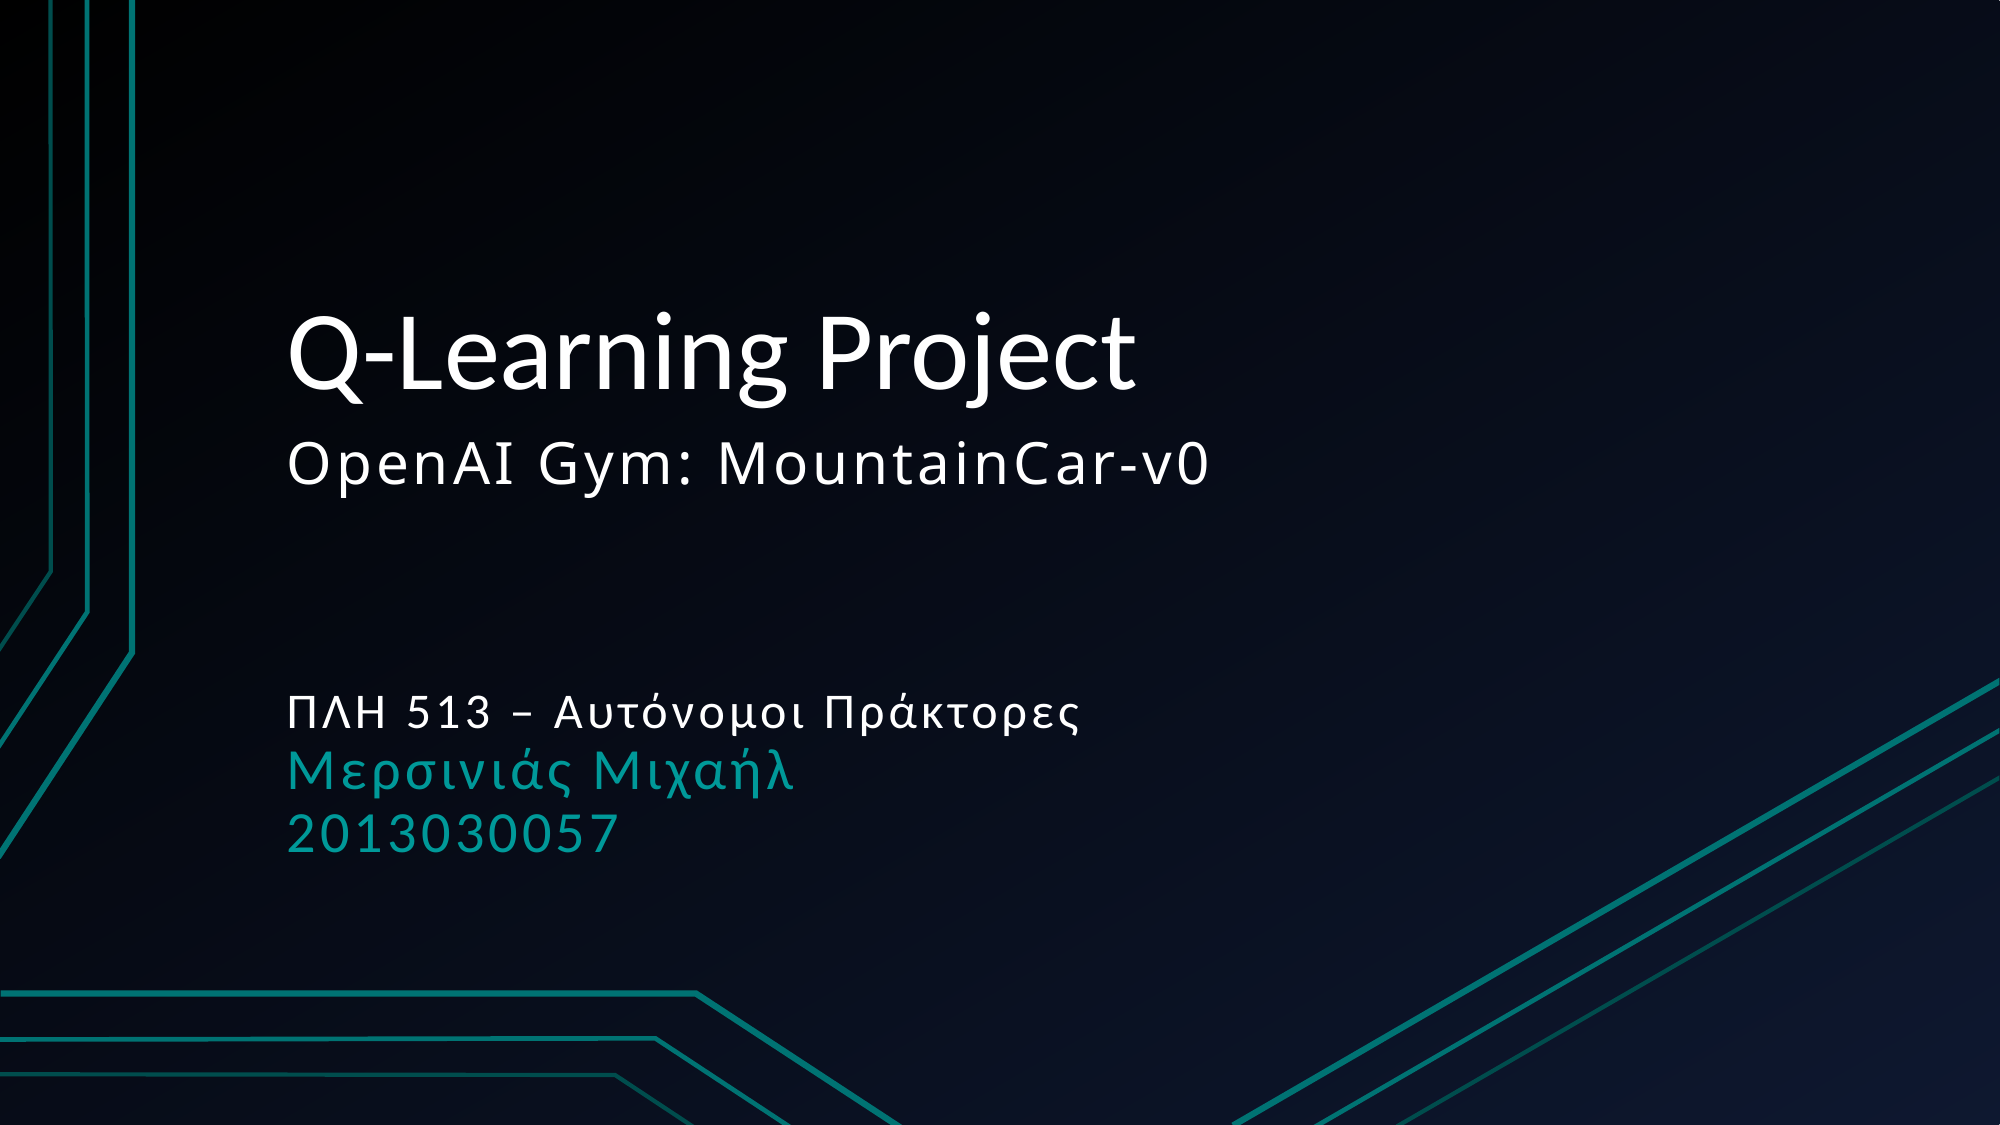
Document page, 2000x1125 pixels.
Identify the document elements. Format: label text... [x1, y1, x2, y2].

subtitle OpenAI Gym: MountainCar-v0 ΠΛΗ 513 – Αυτόνομοι Πράκτορες Μερσινιάς Μιχαήλ 2013030057 [266, 423, 1700, 1000]
title Q-Learning Project [266, 95, 1700, 423]
